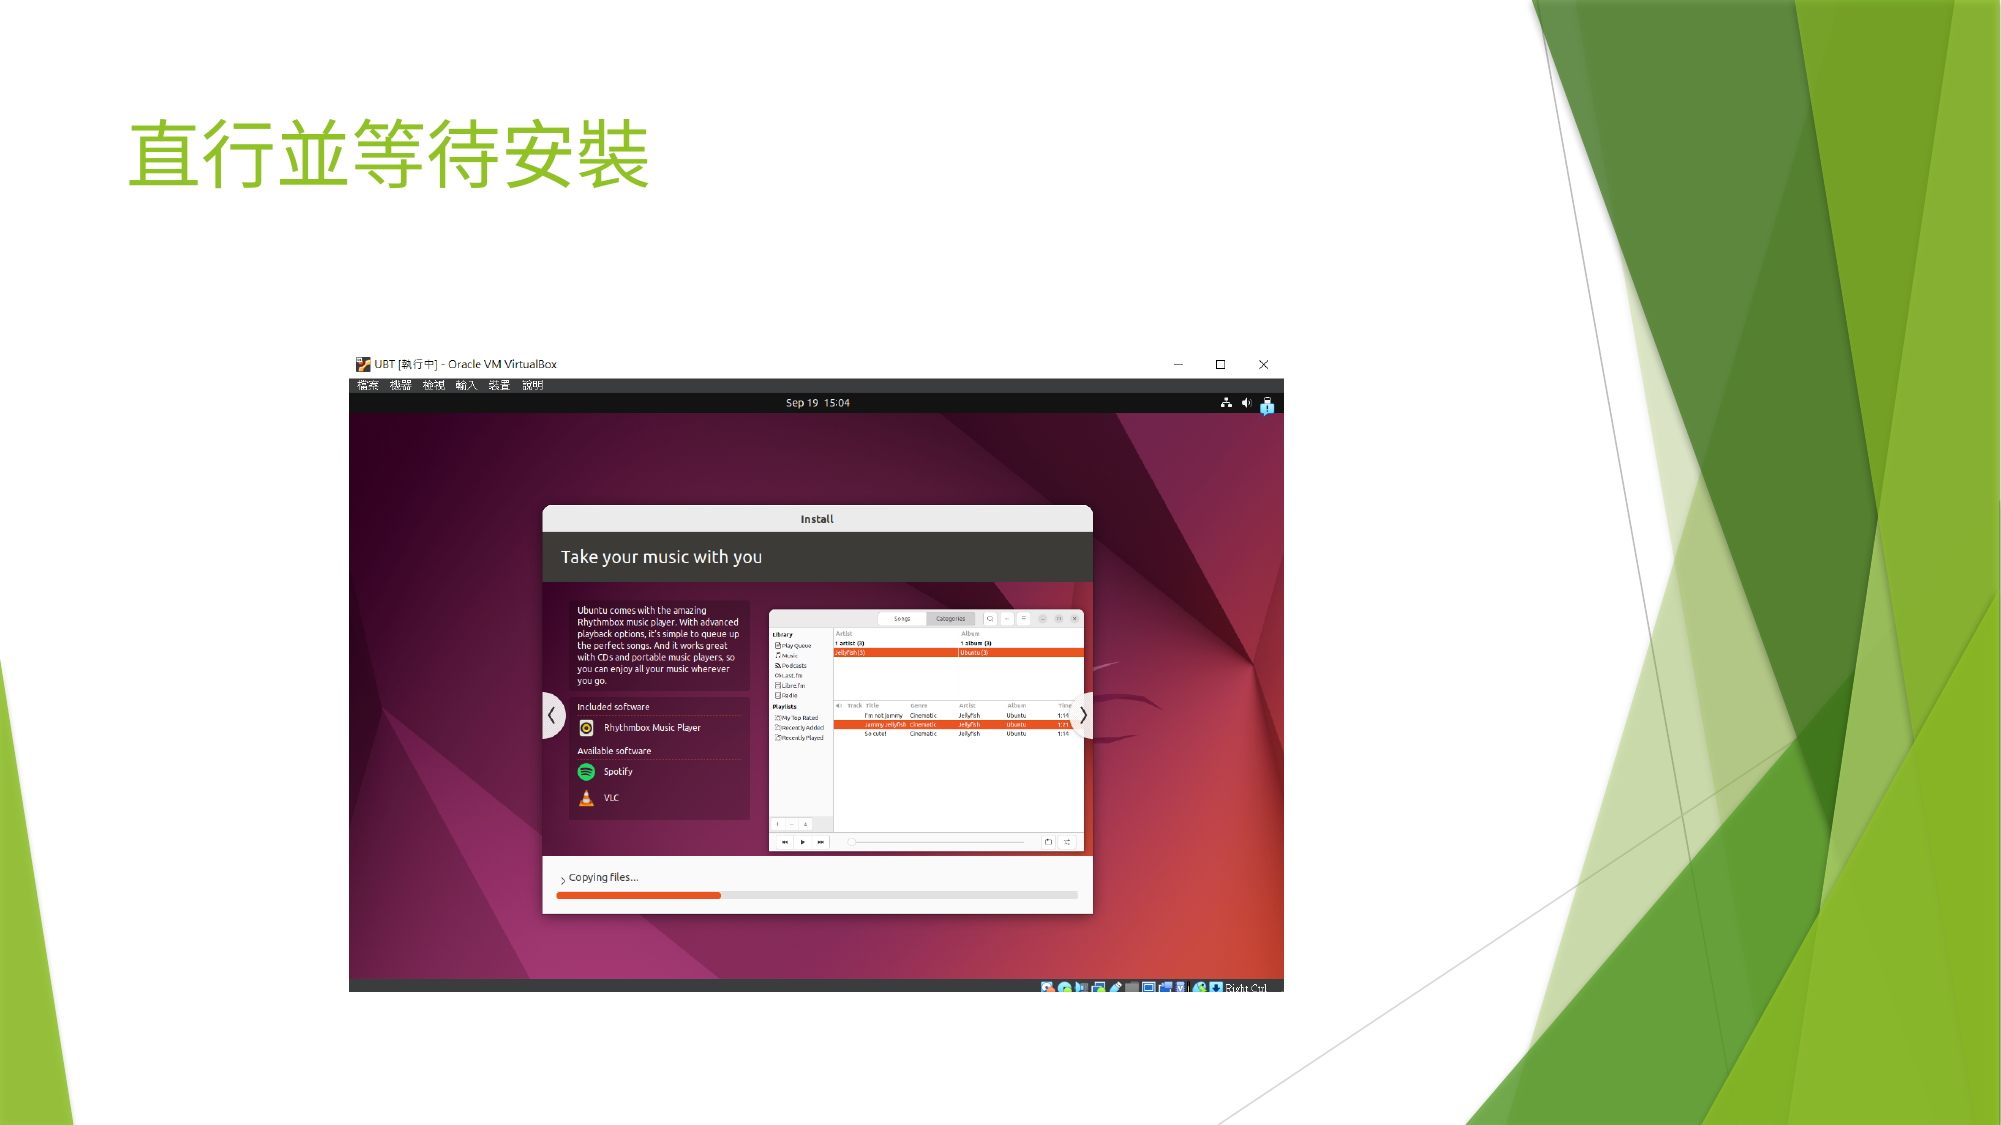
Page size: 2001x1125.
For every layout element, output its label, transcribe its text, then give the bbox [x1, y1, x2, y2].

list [348, 353, 1284, 992]
title 直行並等待安裝 [111, 99, 1522, 317]
